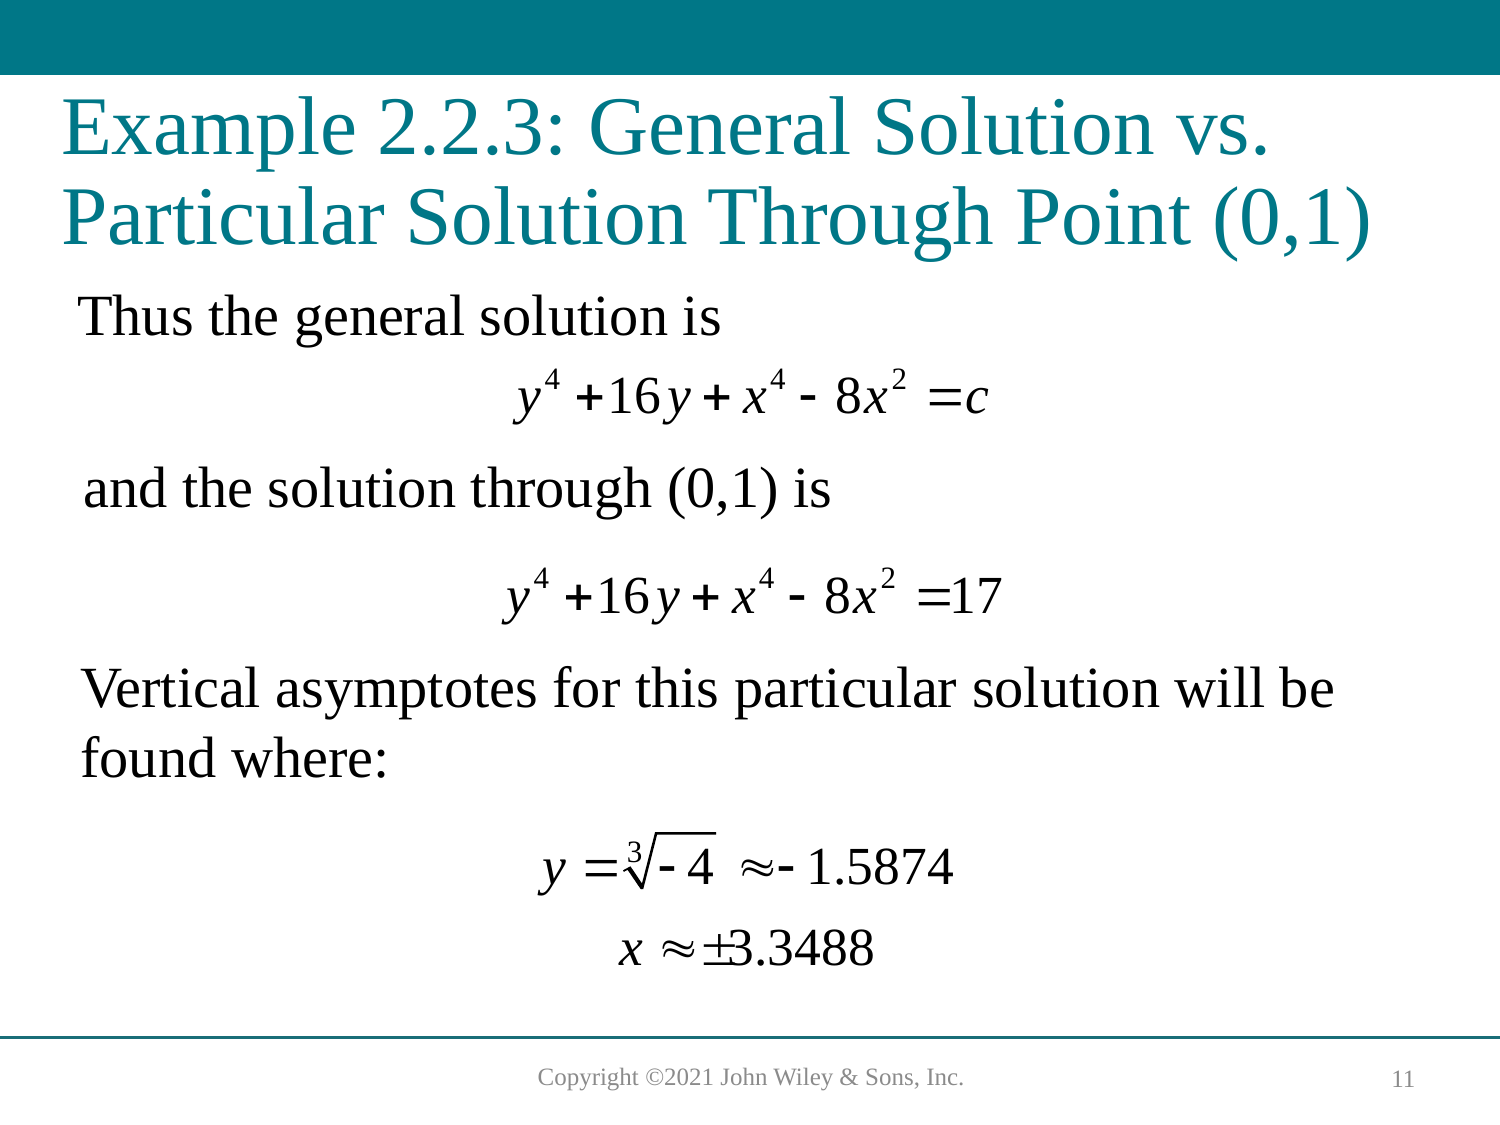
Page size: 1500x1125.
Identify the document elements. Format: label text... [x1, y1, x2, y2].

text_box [504, 355, 1000, 437]
title Example 2.2.3: General Solution vs. Particular Solution Through Point (0,1) [46, 75, 1447, 263]
list and the solution through (0,1) is [68, 449, 863, 545]
list Vertical asymptotes for this particular solution will be found where: [65, 641, 1433, 813]
list Thus the general solution is [62, 277, 750, 348]
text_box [529, 823, 963, 975]
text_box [492, 554, 1011, 636]
